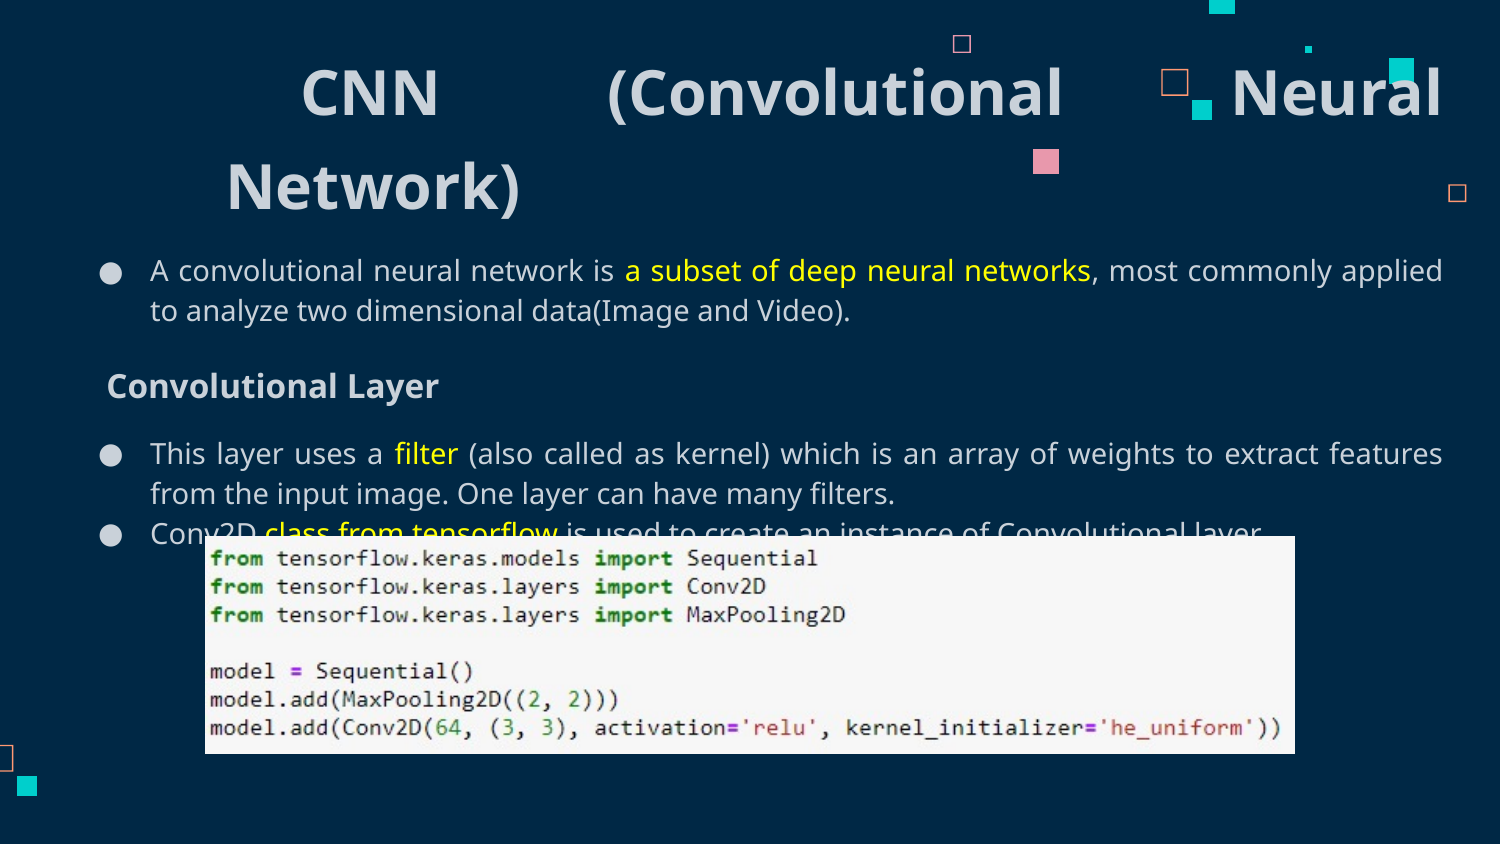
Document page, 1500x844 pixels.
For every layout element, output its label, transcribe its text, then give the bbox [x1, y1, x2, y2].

text_box CNN (Convolutional Neural Network) A convolutional neural network is a subset of deep neural networks, most commonly applied to analyze two dimensional data(Image and Video). Convolutional Layer This layer uses a filter (also called as kernel) which is an array of weights to extract features from the input image. One layer can have many filters. Conv2D class from tensorflow is used to create an instance of Convolutional layer. [60, 19, 1459, 707]
picture [205, 536, 1295, 754]
